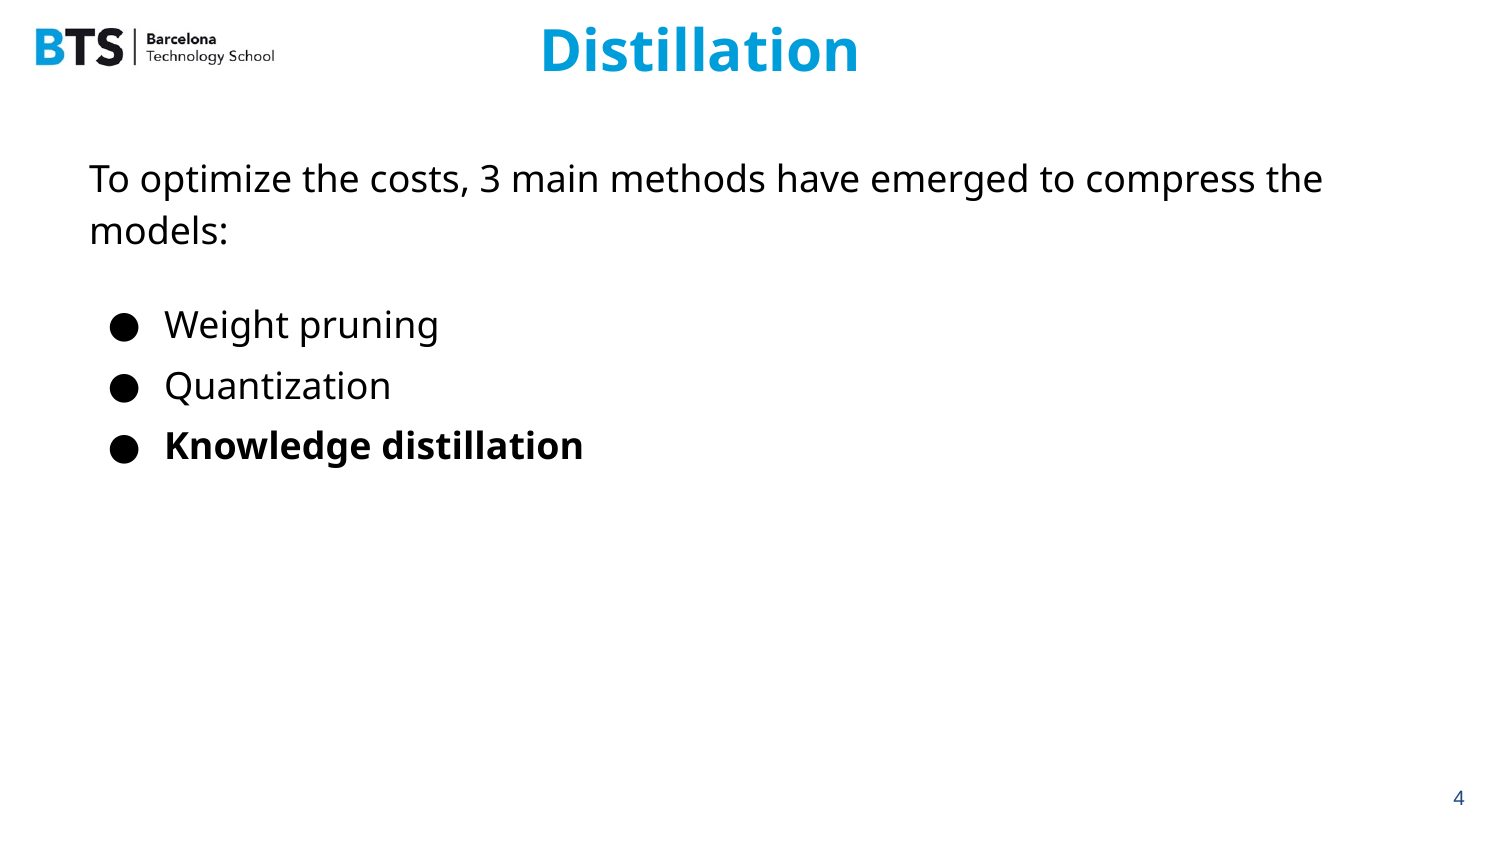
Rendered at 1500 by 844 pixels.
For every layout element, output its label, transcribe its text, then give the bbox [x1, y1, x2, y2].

title Distillation [1, 0, 1399, 92]
slide_number ‹#› [1389, 764, 1480, 830]
text_box To optimize the costs, 3 main methods have emerged to compress the models: Weight pruning Quantization Knowledge distillation [74, 133, 1472, 786]
